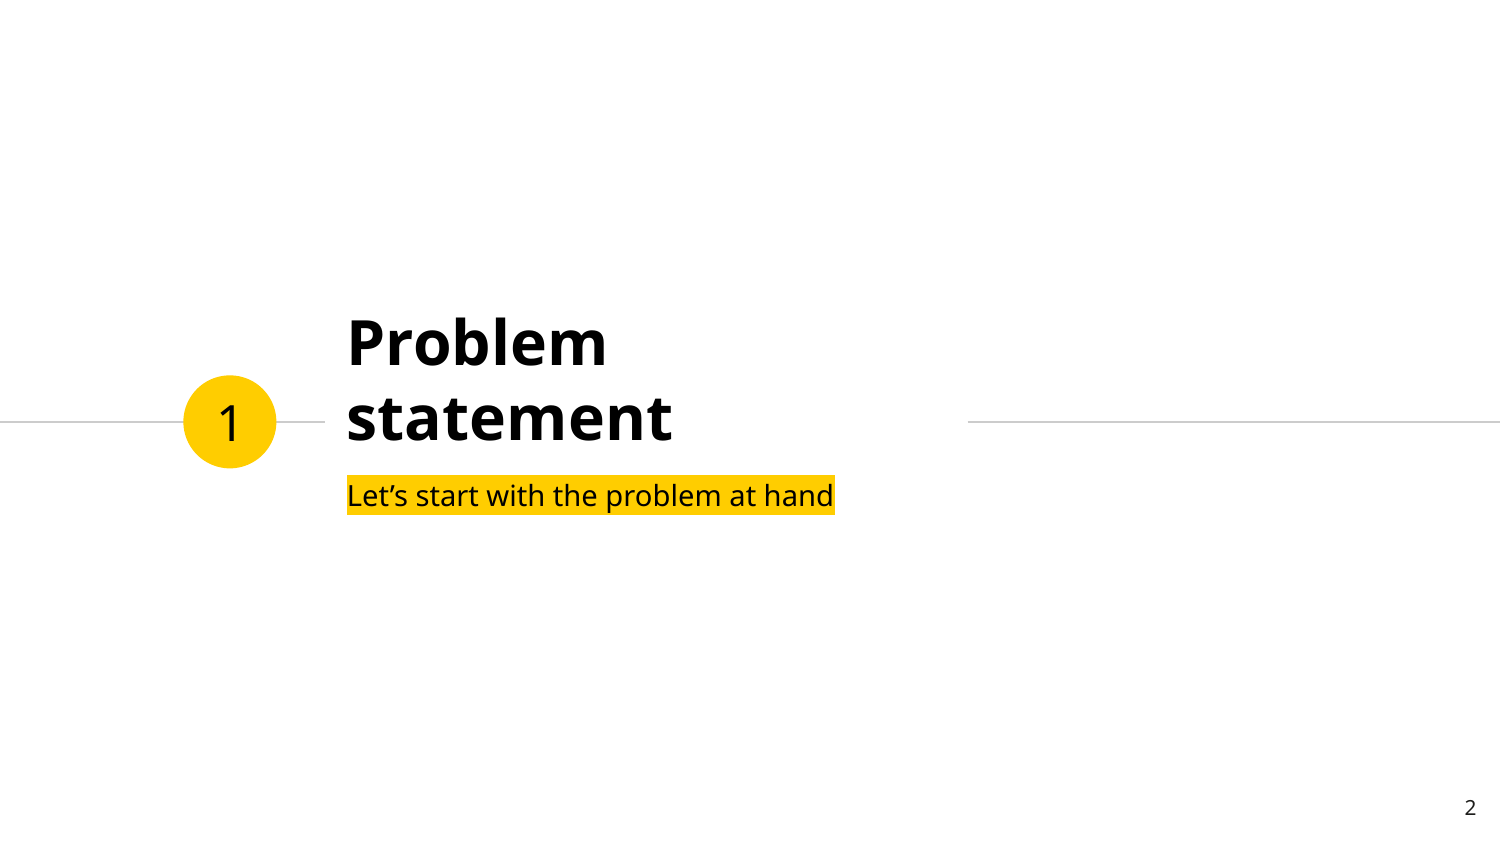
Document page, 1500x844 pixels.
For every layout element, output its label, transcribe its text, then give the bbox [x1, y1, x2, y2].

subtitle Let’s start with the problem at hand [331, 461, 1249, 591]
slide_number ‹#› [1401, 779, 1492, 844]
title Problem statement [331, 277, 954, 461]
text_box 1 [186, 375, 276, 468]
